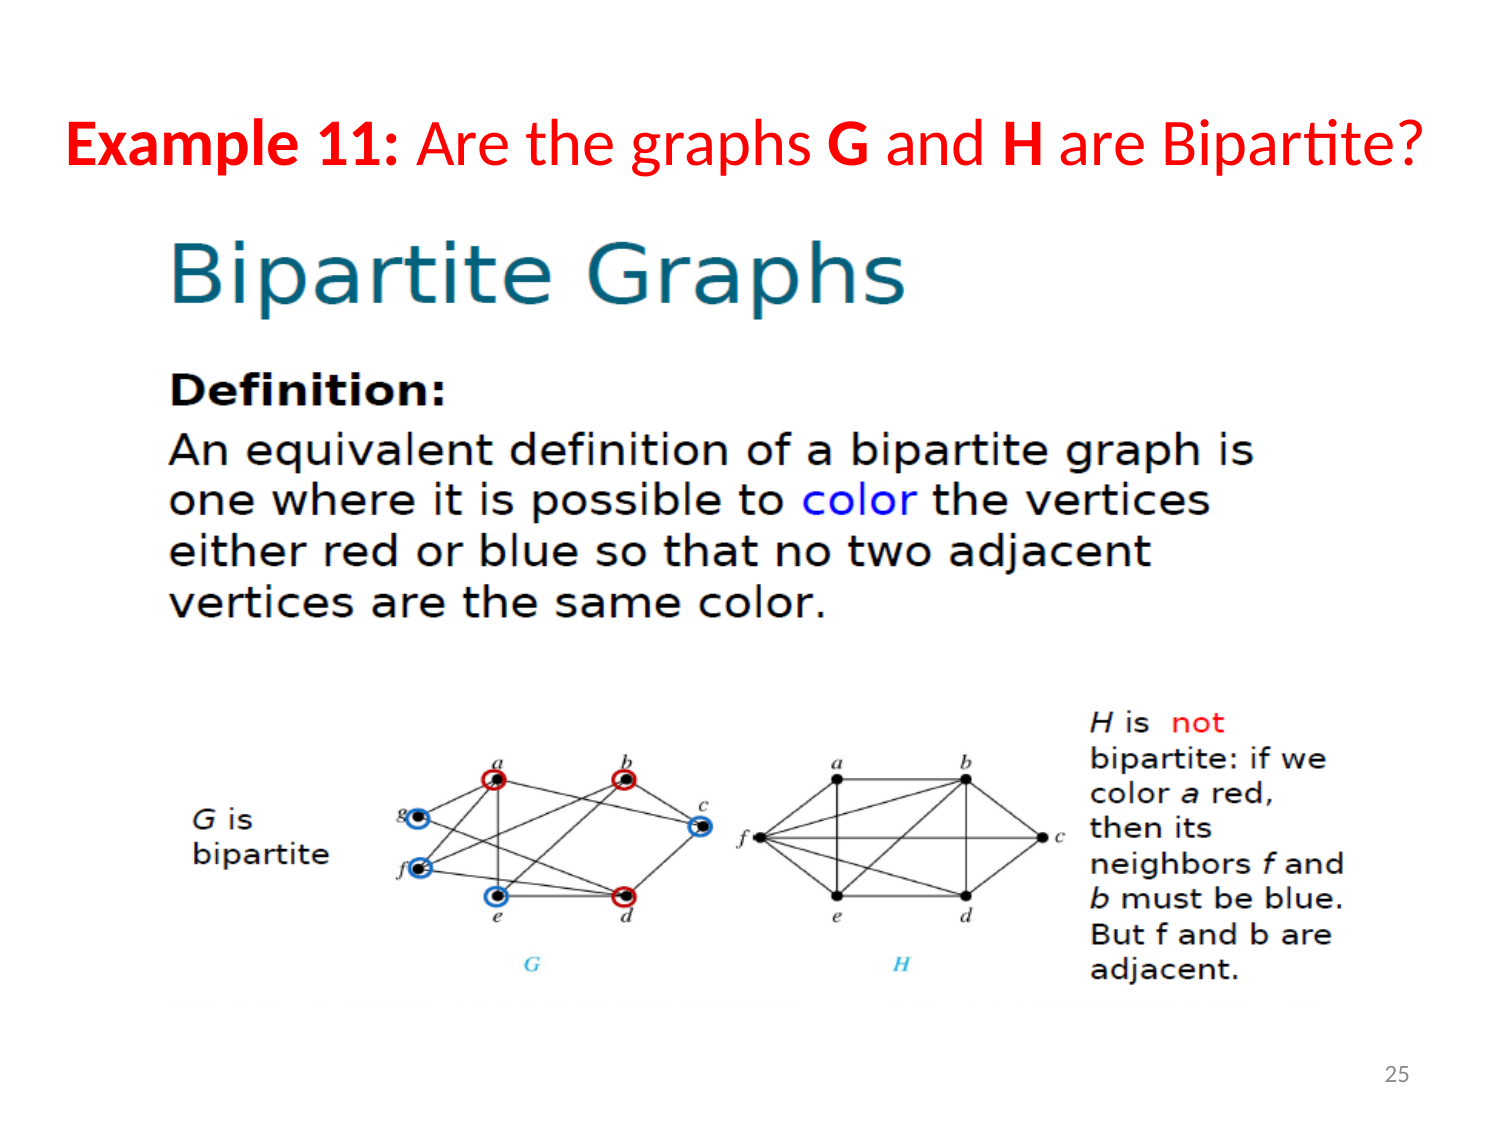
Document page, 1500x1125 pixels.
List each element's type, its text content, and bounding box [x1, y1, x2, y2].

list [149, 213, 1376, 1008]
slide_number 25 [1074, 1042, 1425, 1103]
title Example 11: Are the graphs G and H are Bipartite? [49, 44, 1476, 233]
